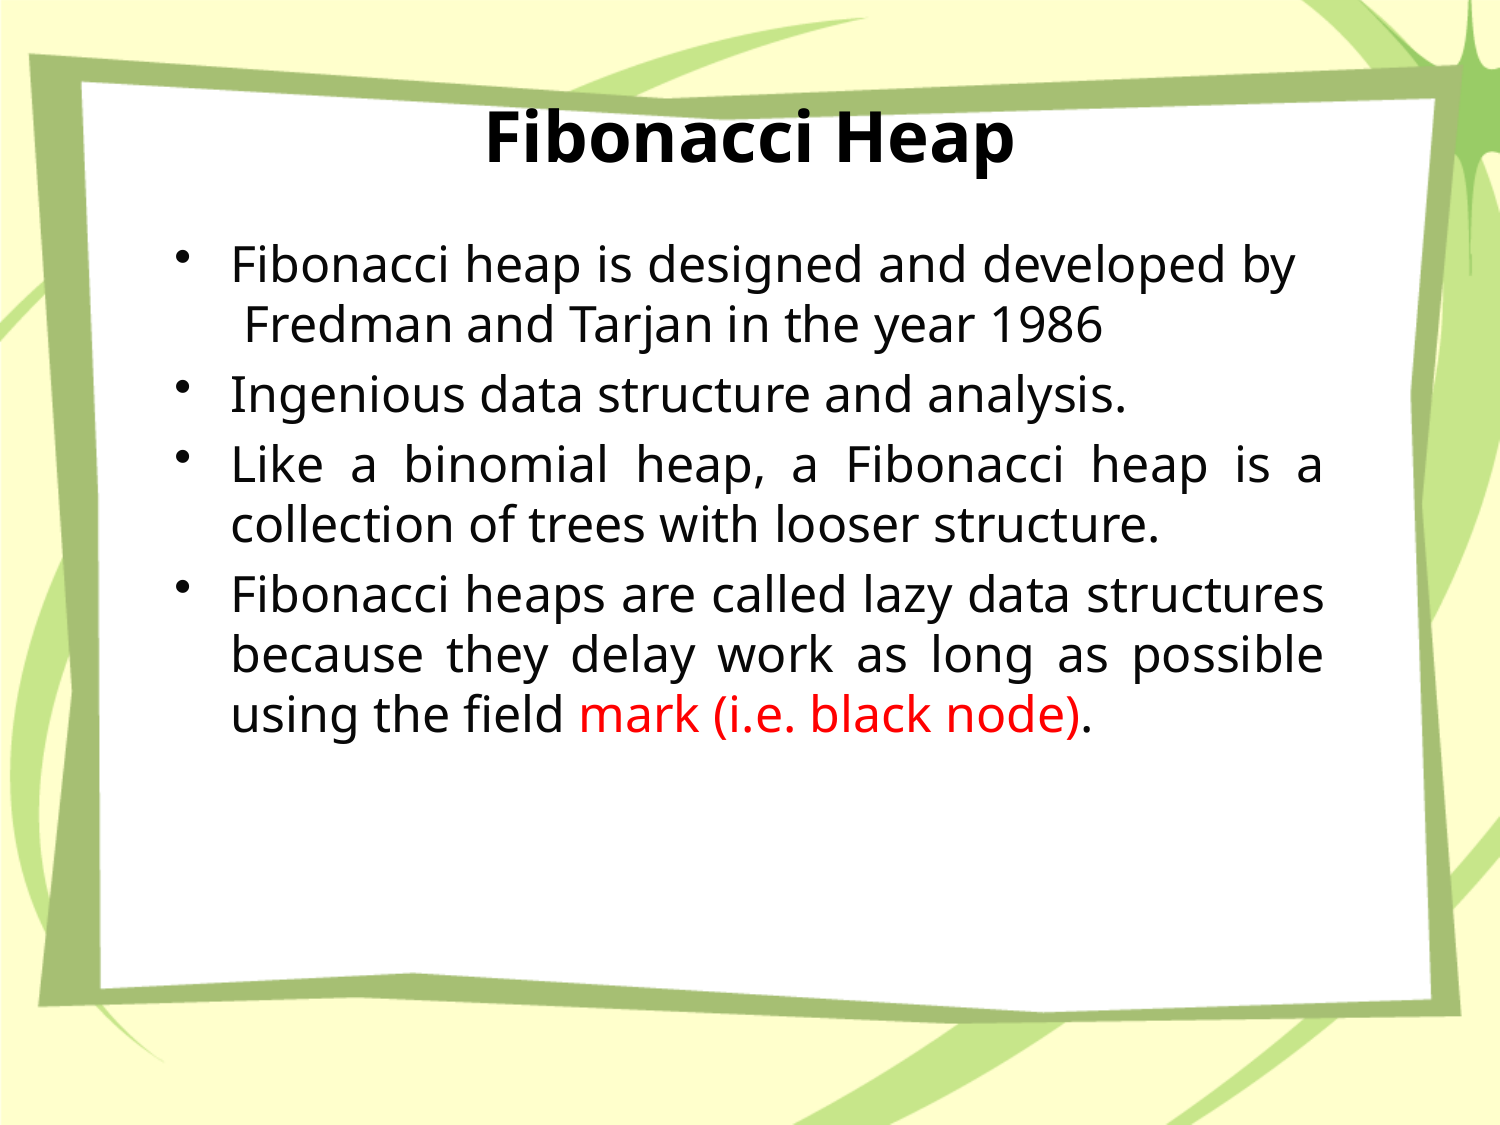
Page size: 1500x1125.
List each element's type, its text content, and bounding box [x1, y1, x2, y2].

title Fibonacci Heap [75, 75, 1425, 194]
text_box Fibonacci heap is designed and developed by Fredman and Tarjan in the year 1986 Ingenious data structure and analysis. Like a binomial heap, a Fibonacci heap is a collection of trees with looser structure. Fibonacci heaps are called lazy data structures because they delay work as long as possible using the field mark (i.e. black node). [159, 224, 1341, 900]
picture [0, 0, 1500, 1125]
